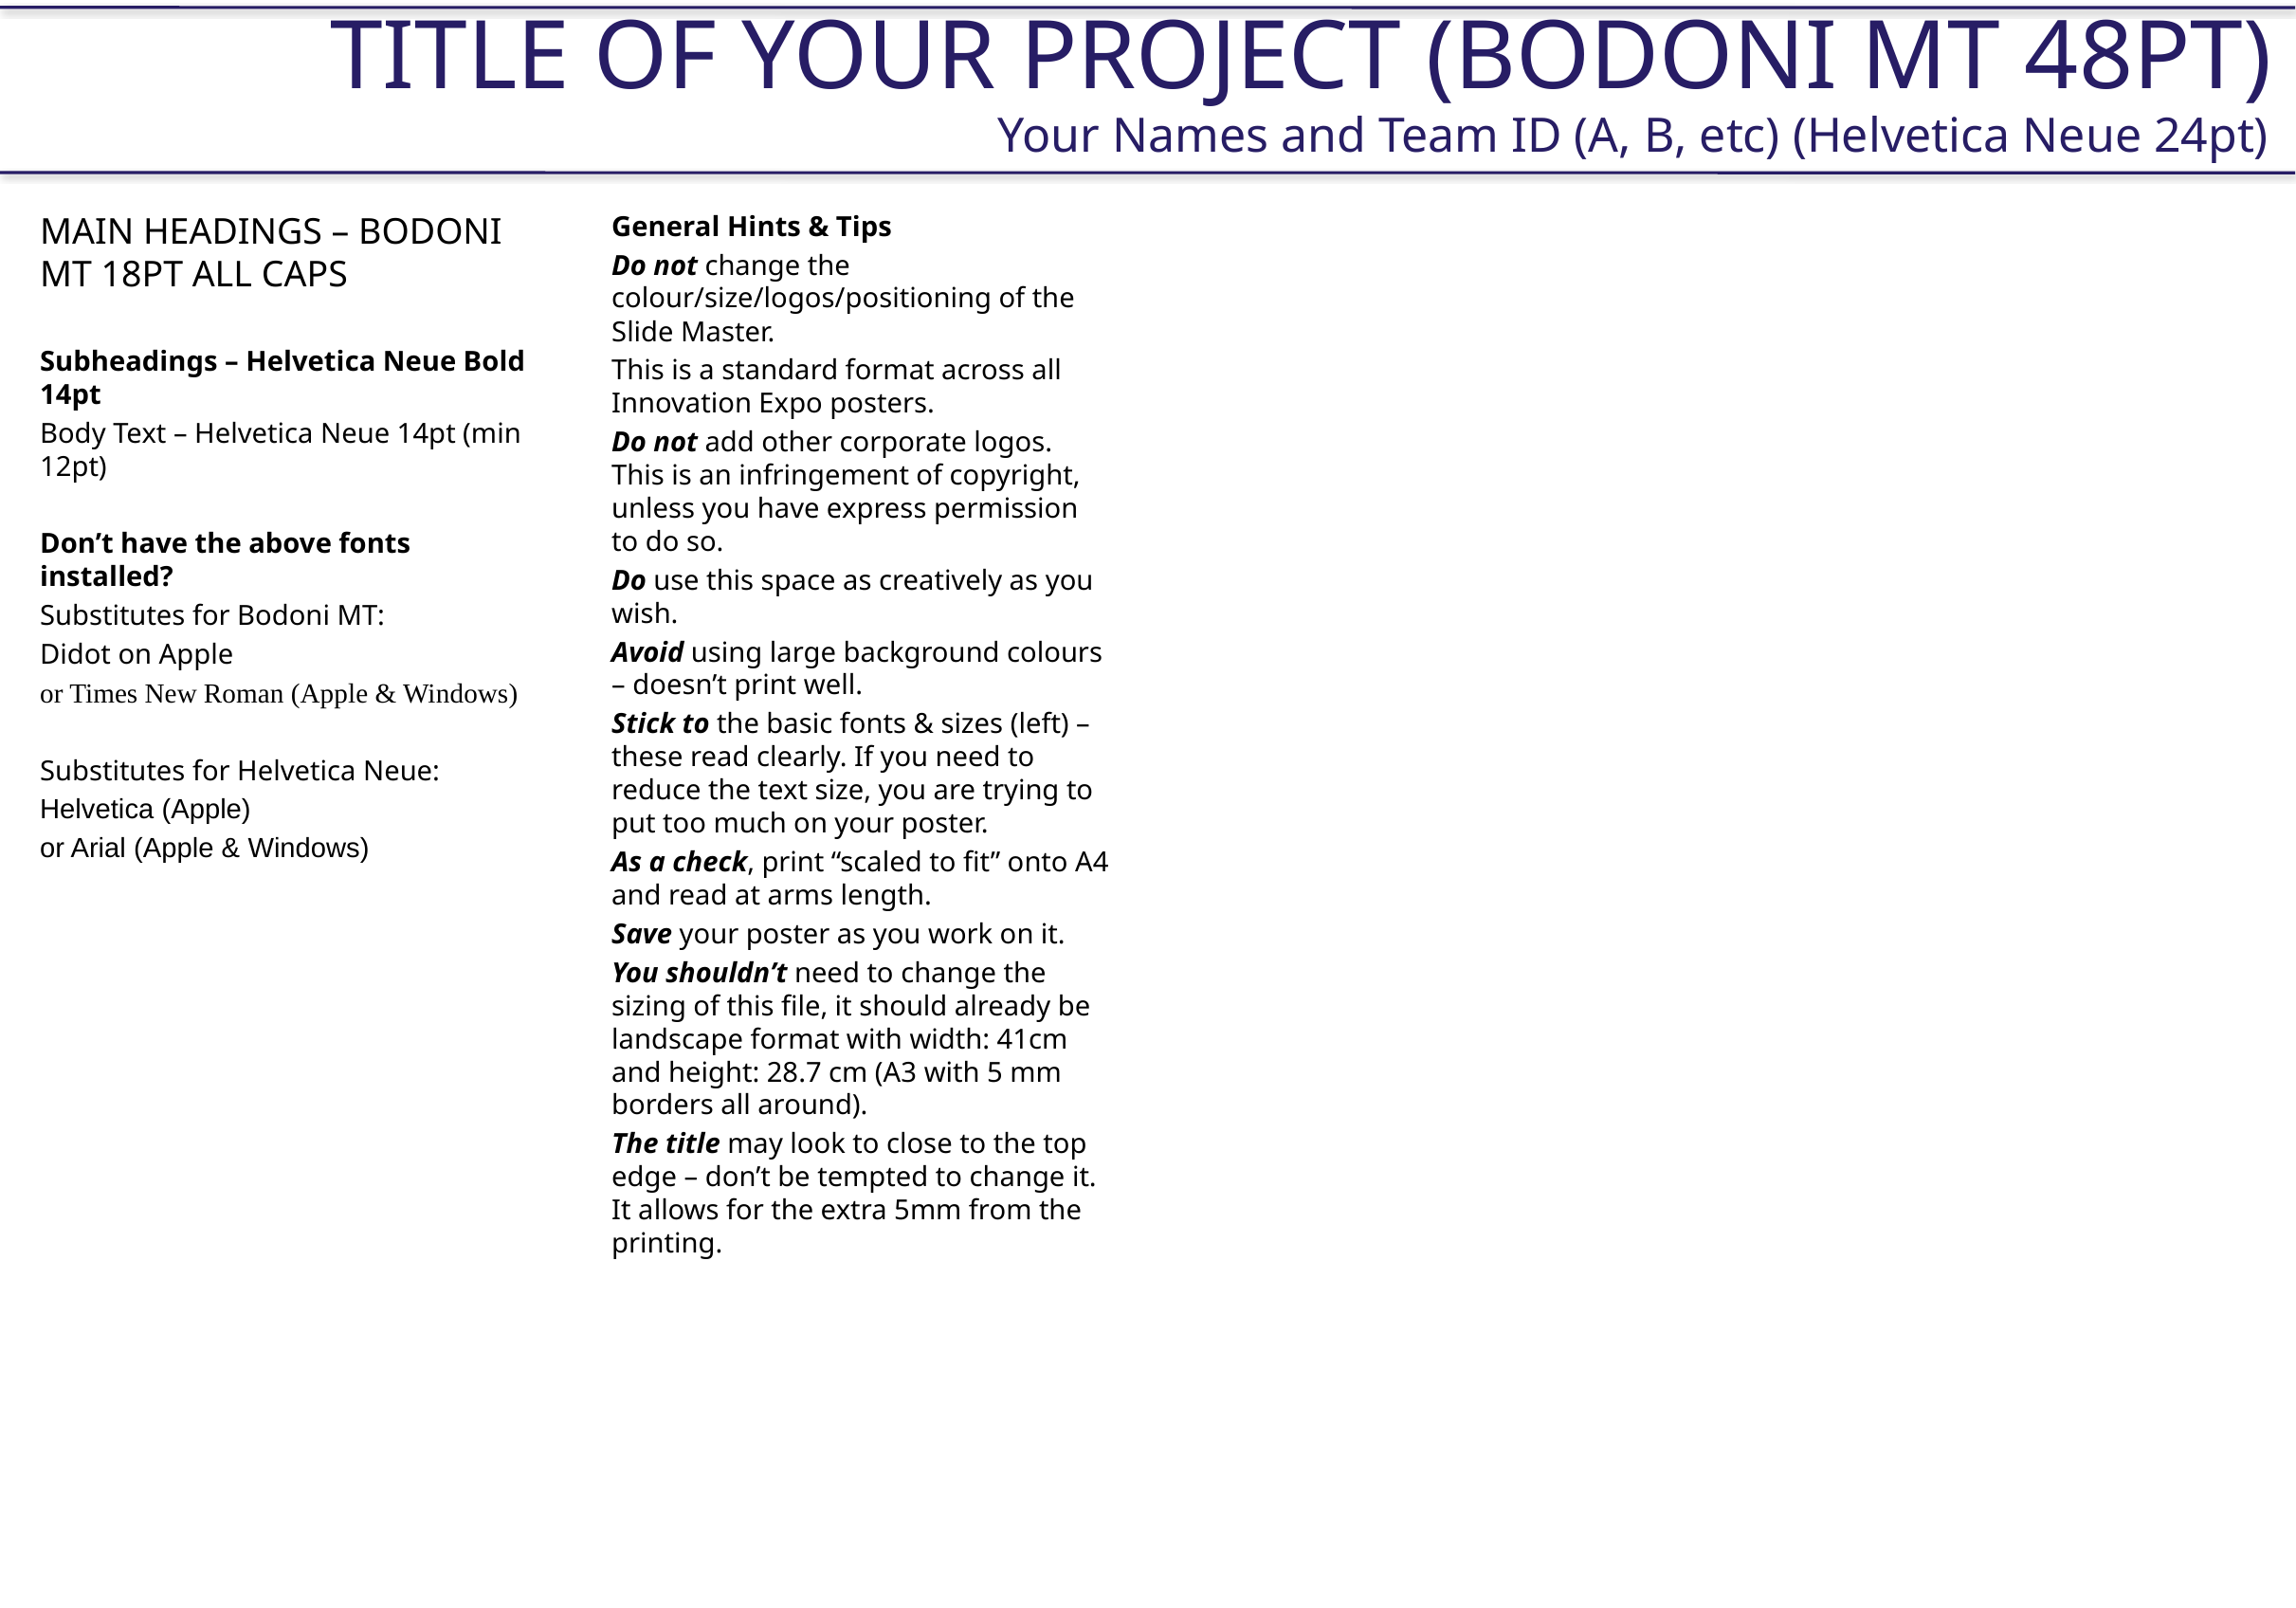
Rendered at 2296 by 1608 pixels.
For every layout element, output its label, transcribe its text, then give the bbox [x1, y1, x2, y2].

title TITLE OF YOUR PROJECT (BODONI MT 48PT) [69, 0, 2296, 105]
list MAIN HEADINGS – BODONI MT 18PT ALL CAPS Subheadings – Helvetica Neue Bold 14pt Body Text – Helvetica Neue 14pt (min 12pt) Don’t have the above fonts installed? Substitutes for Bodoni MT: Didot on Apple or Times New Roman (Apple & Windows) Substitutes for Helvetica Neue: Helvetica (Apple) or Arial (Apple & Windows) [17, 197, 562, 1389]
subtitle Your Names and Team ID (A, B, etc) (Helvetica Neue 24pt) [684, 104, 2292, 174]
list General Hints & Tips Do not change the colour/size/logos/positioning of the Slide Master. This is a standard format across all Innovation Expo posters. Do not add other corporate logos. This is an infringement of copyright, unless you have express permission to do so. Do use this space as creatively as you wish. Avoid using large background colours – doesn’t print well. Stick to the basic fonts & sizes (left) – these read clearly. If you need to reduce the text size, you are trying to put too much on your poster. As a check, print “scaled to fit” onto A4 and read at arms length. Save your poster as you work on it. You shouldn’t need to change the sizing of this file, it should already be landscape format with width: 41cm and height: 28.7 cm (A3 with 5 mm borders all around). The title may look to close to the top edge – don’t be tempted to change it. It allows for the extra 5mm from the printing. [589, 197, 1135, 1389]
